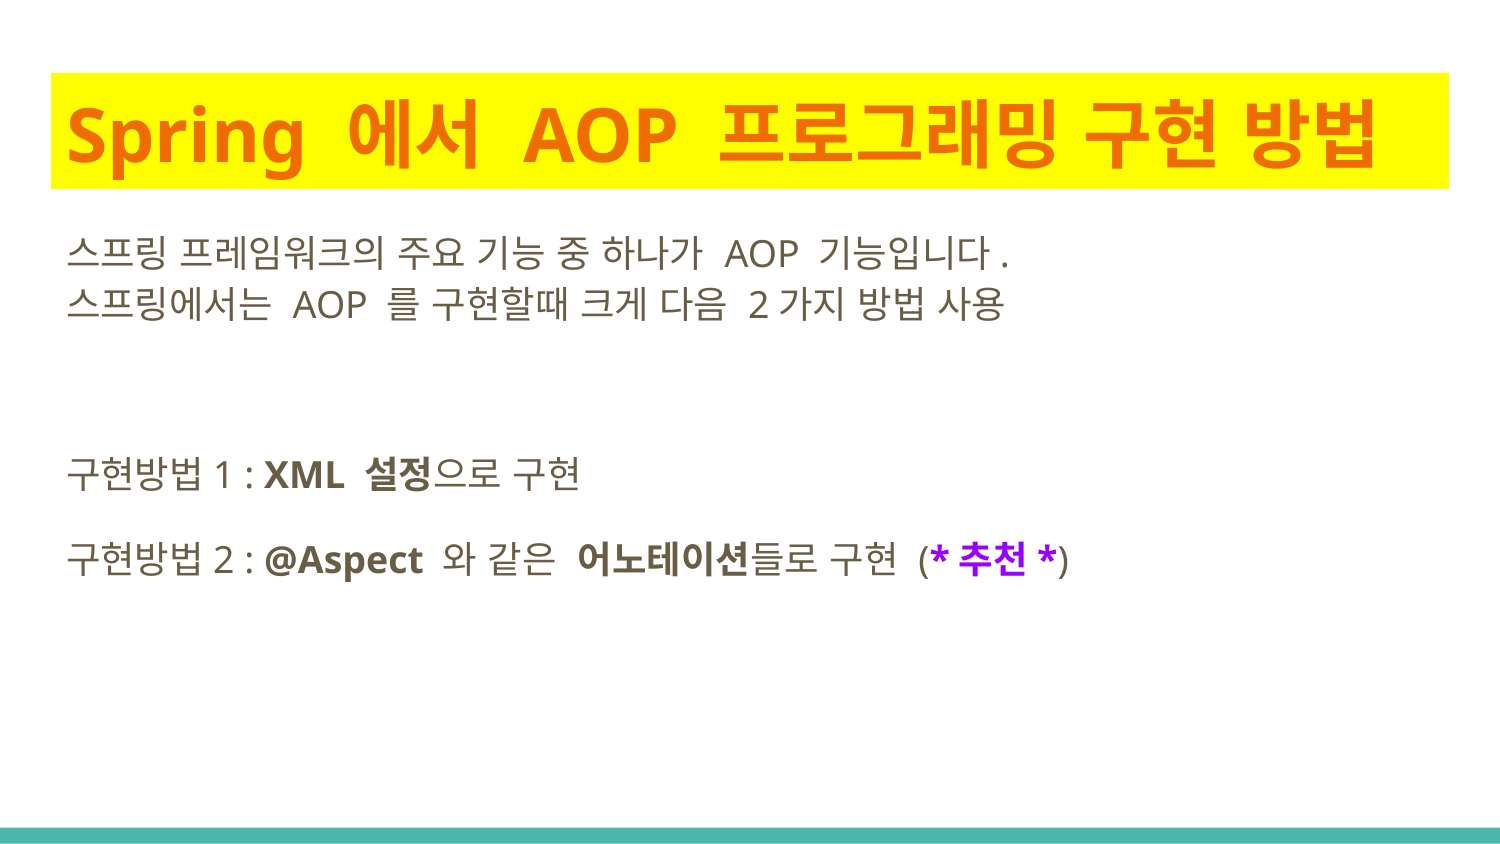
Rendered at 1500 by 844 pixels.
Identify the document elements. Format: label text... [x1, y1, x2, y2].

title Spring 에서 AOP 프로그래밍 구현 방법 [51, 72, 1449, 189]
list 스프링 프레임워크의 주요 기능 중 하나가 AOP 기능입니다. 스프링에서는 AOP 를 구현할때 크게 다음 2가지 방법 사용 구현방법1 : XML 설정으로 구현 구현방법2 : @Aspect 와 같은 어노테이션들로 구현 (*추천*) [51, 207, 1449, 669]
